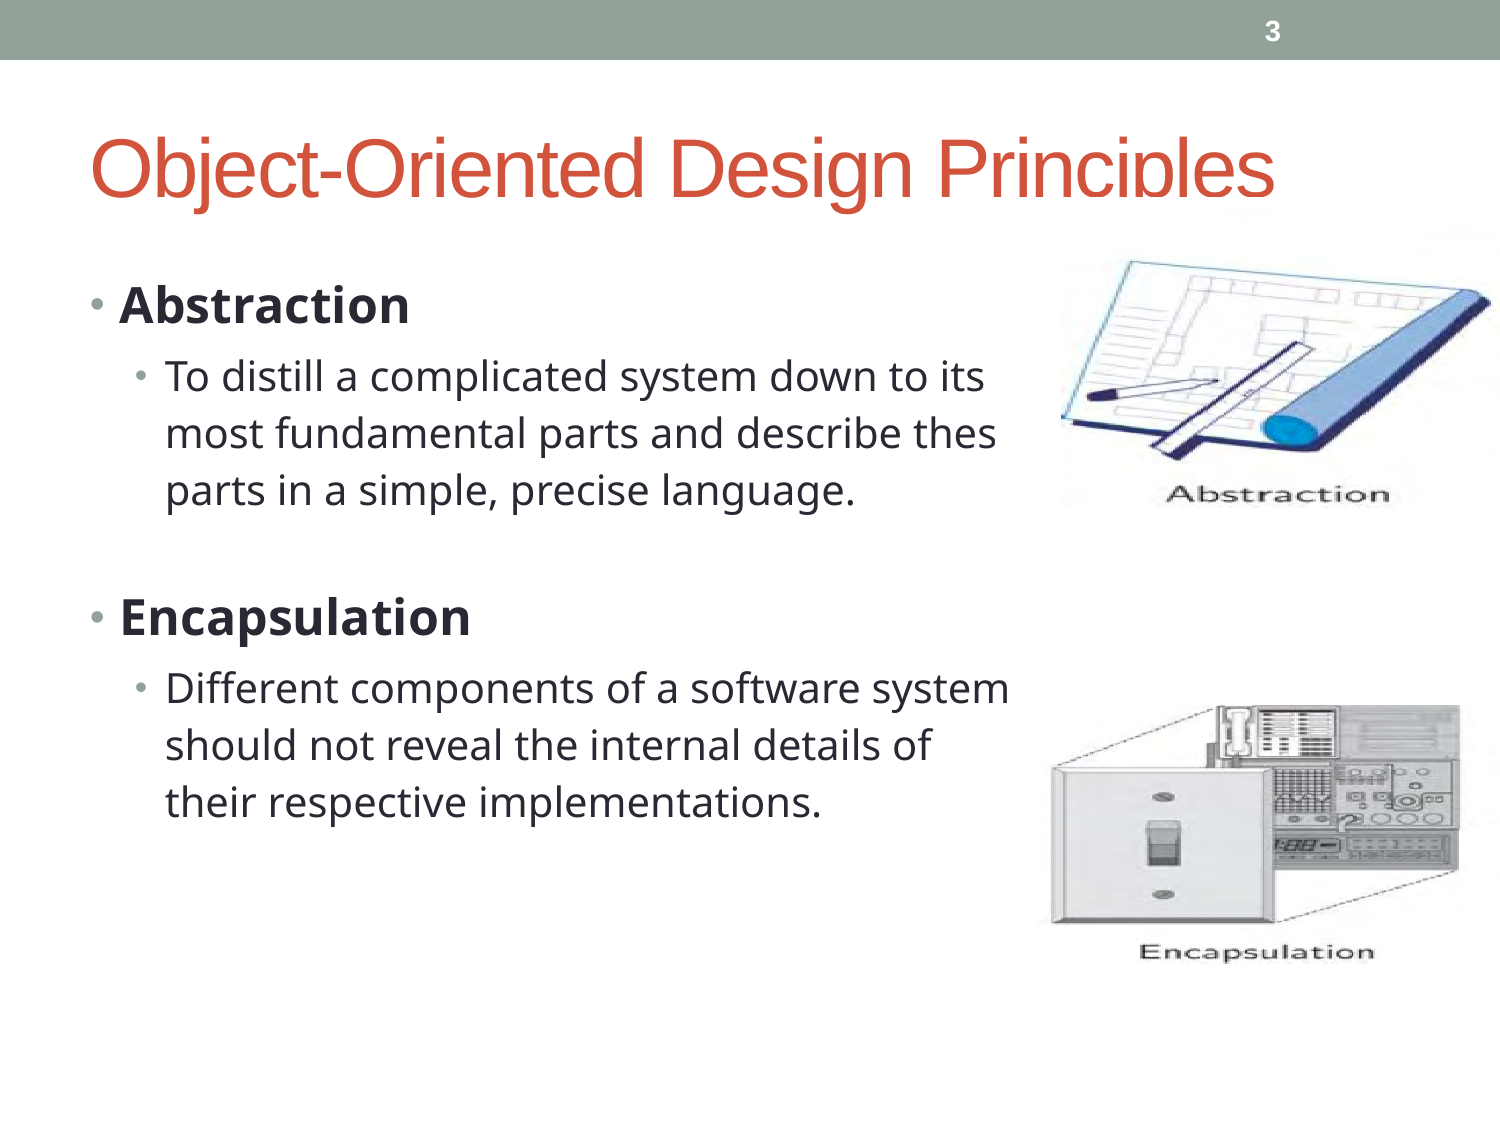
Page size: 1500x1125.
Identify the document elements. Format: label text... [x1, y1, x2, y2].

list Abstraction To distill a complicated system down to its most fundamental parts and describe these parts in a simple, precise language. Encapsulation Different components of a software system should not reveal the internal details of their respective implementations. [75, 262, 1049, 1063]
picture [1035, 693, 1500, 980]
title Object-Oriented Design Principles [75, 87, 1425, 250]
slide_number 3 [1250, 3, 1425, 57]
picture [994, 197, 1500, 525]
